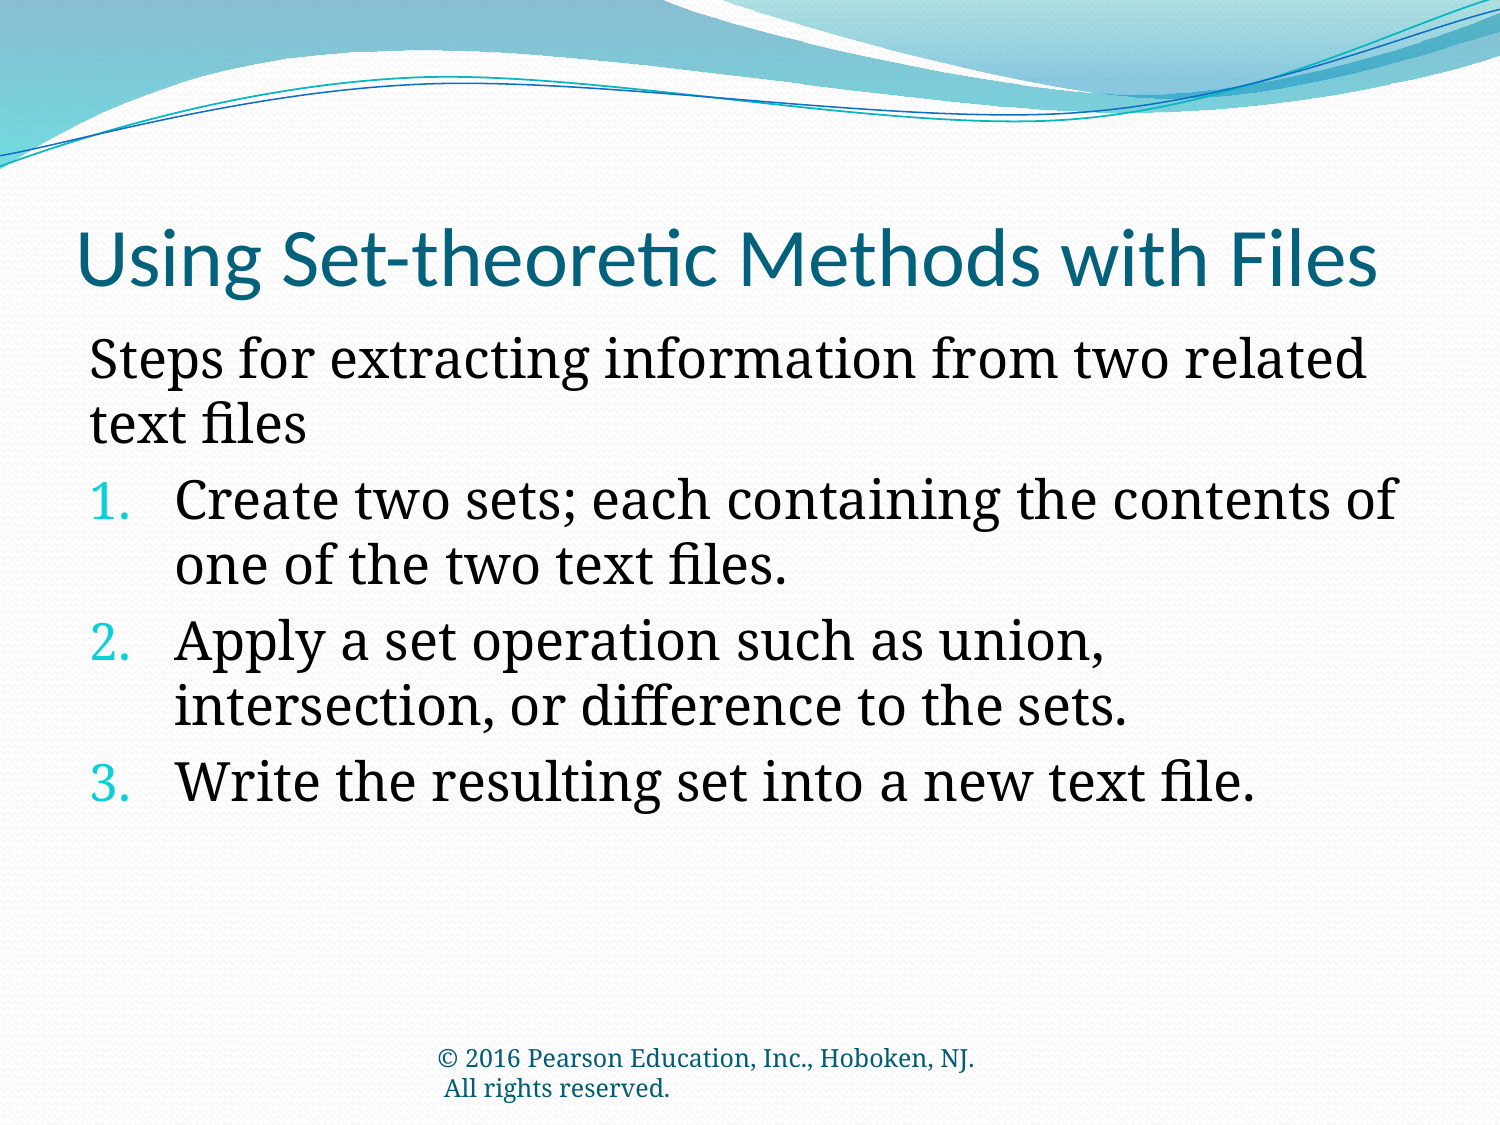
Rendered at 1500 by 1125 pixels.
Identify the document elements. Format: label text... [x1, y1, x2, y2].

title Using Set-theoretic Methods with Files [75, 115, 1425, 303]
list Steps for extracting information from two related text files Create two sets; each containing the contents of one of the two text files. Apply a set operation such as union, intersection, or difference to the sets. Write the resulting set into a new text file. [75, 317, 1425, 1038]
footer © 2016 Pearson Education, Inc., Hoboken, NJ. All rights reserved. [437, 1042, 988, 1103]
